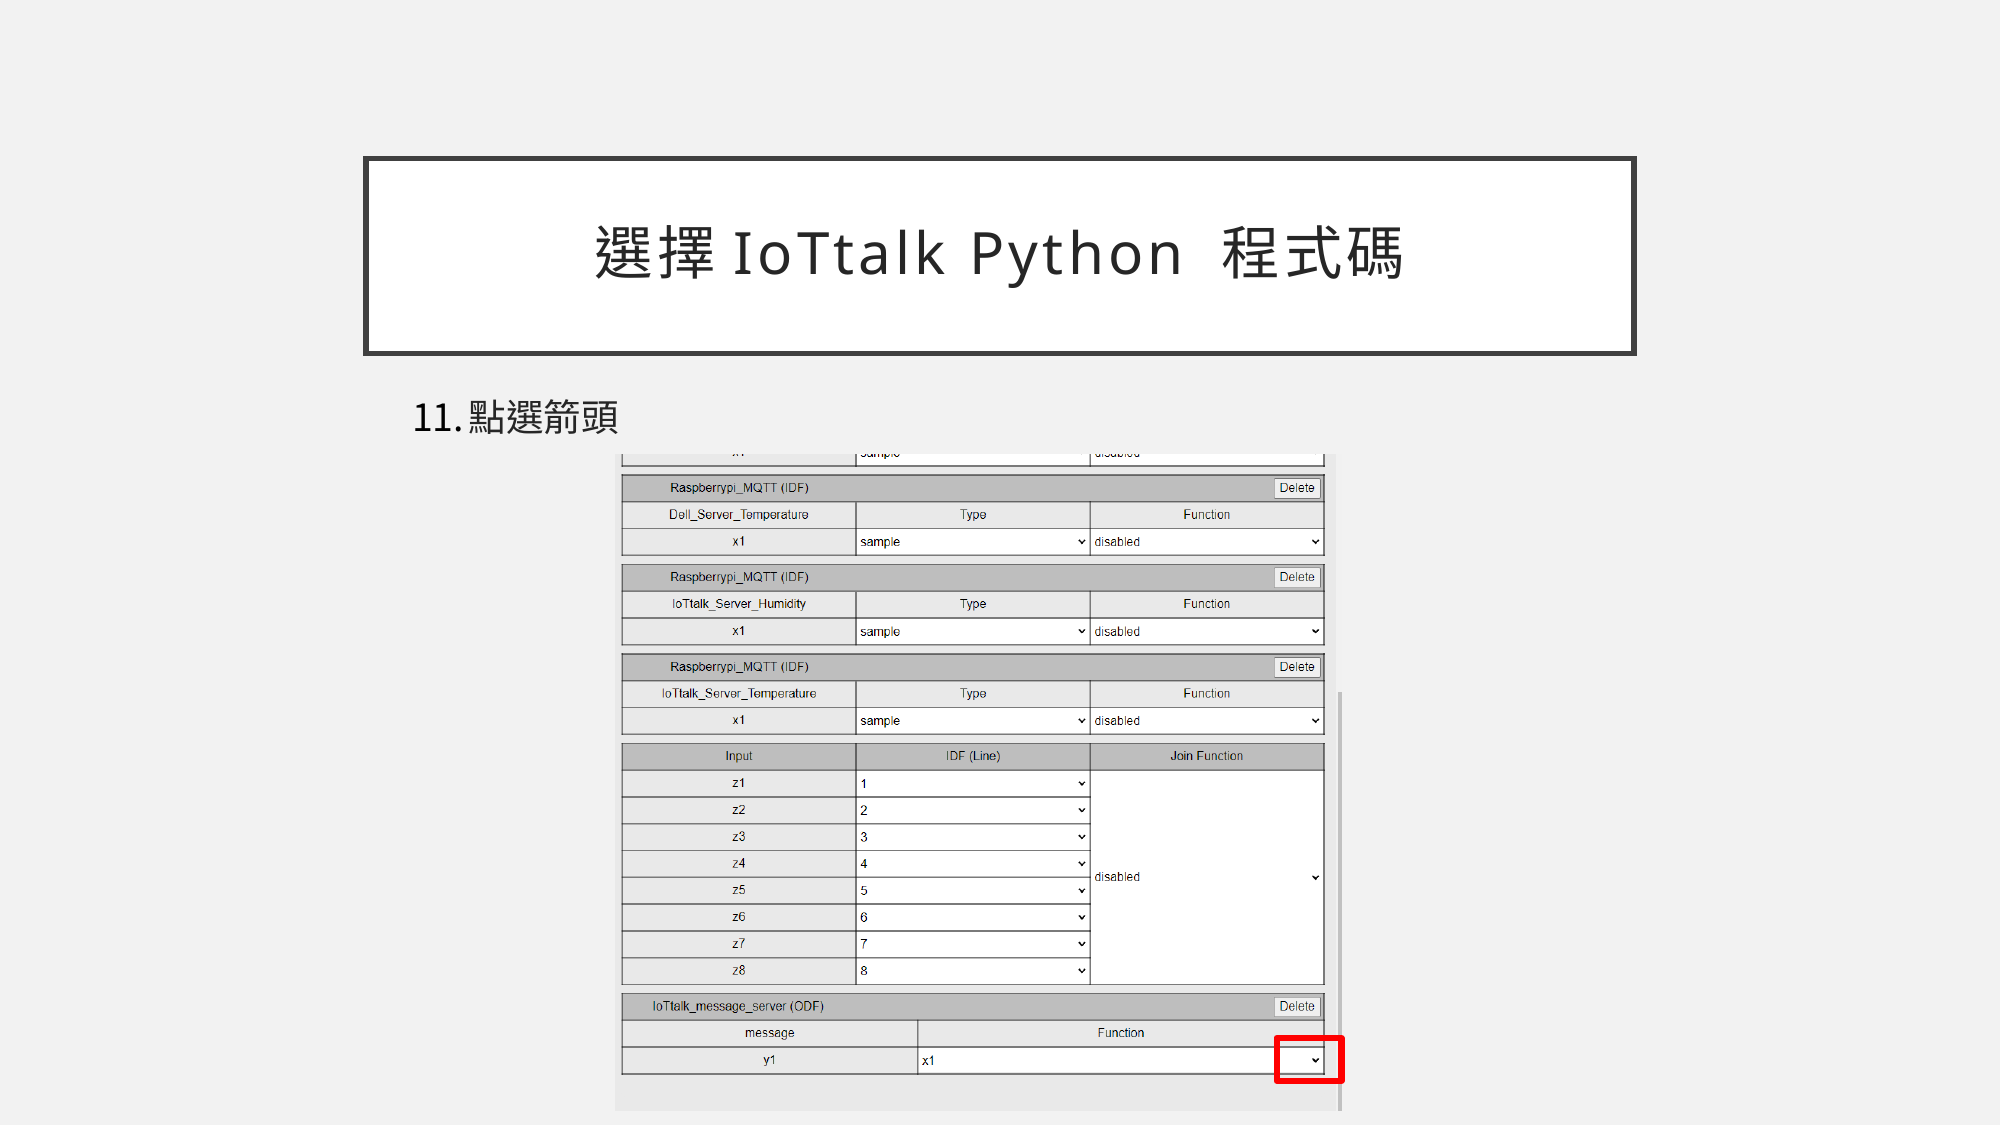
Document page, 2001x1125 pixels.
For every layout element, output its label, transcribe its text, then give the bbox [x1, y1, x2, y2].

title 選擇IoTtalk Python 程式碼 [363, 156, 1637, 356]
text_box 點選箭頭 [397, 386, 1723, 541]
picture [615, 454, 1342, 1111]
